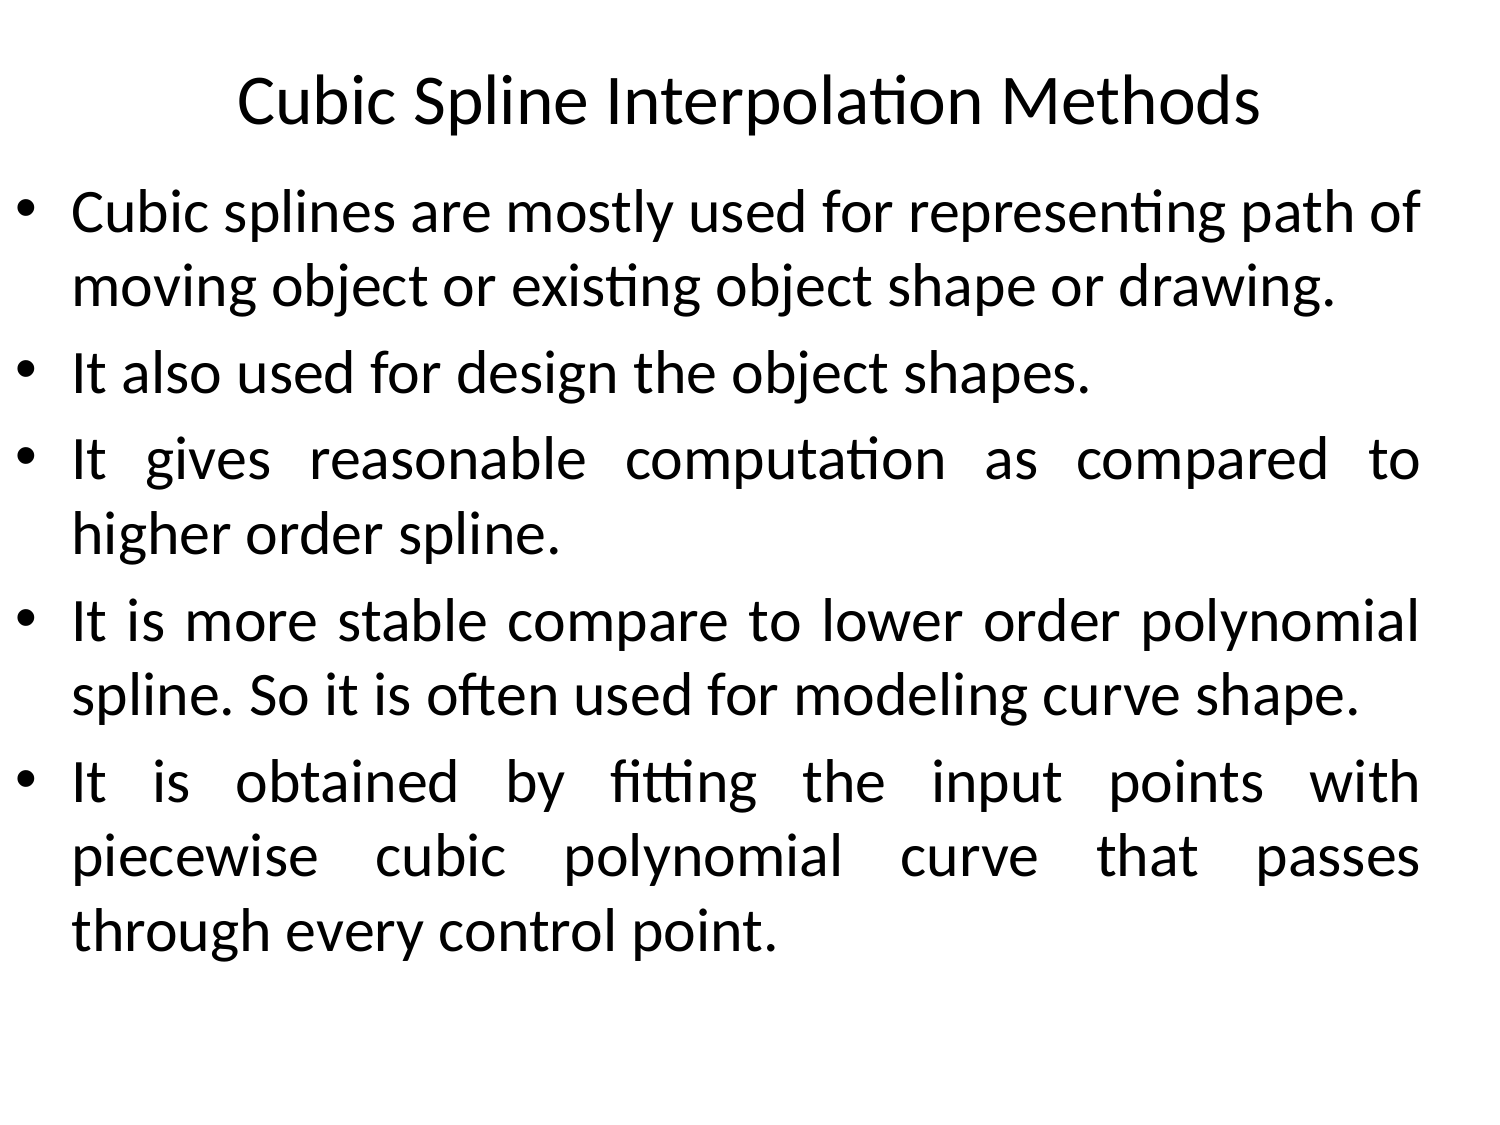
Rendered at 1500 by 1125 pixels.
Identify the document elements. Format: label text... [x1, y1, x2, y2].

title Cubic Spline Interpolation Methods [75, 45, 1425, 233]
